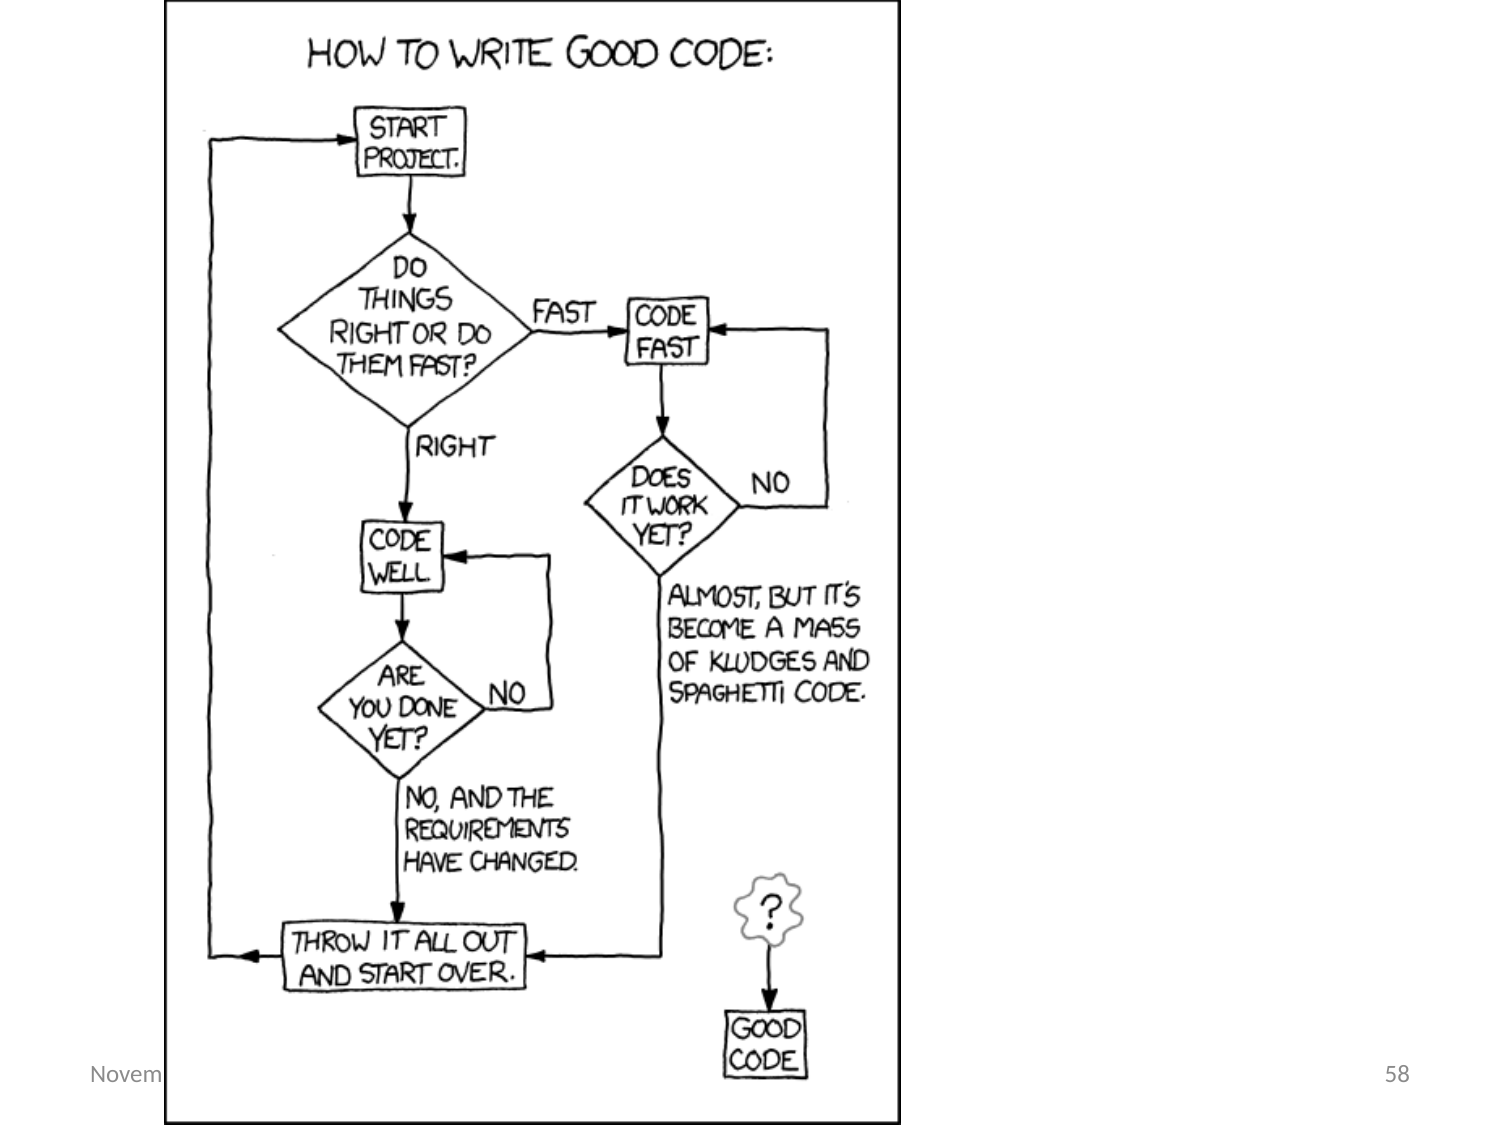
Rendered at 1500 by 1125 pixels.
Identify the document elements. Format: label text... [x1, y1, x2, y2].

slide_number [75, 1042, 158, 1103]
slide_number 57 [1074, 1042, 1425, 1103]
picture [164, 0, 902, 1125]
